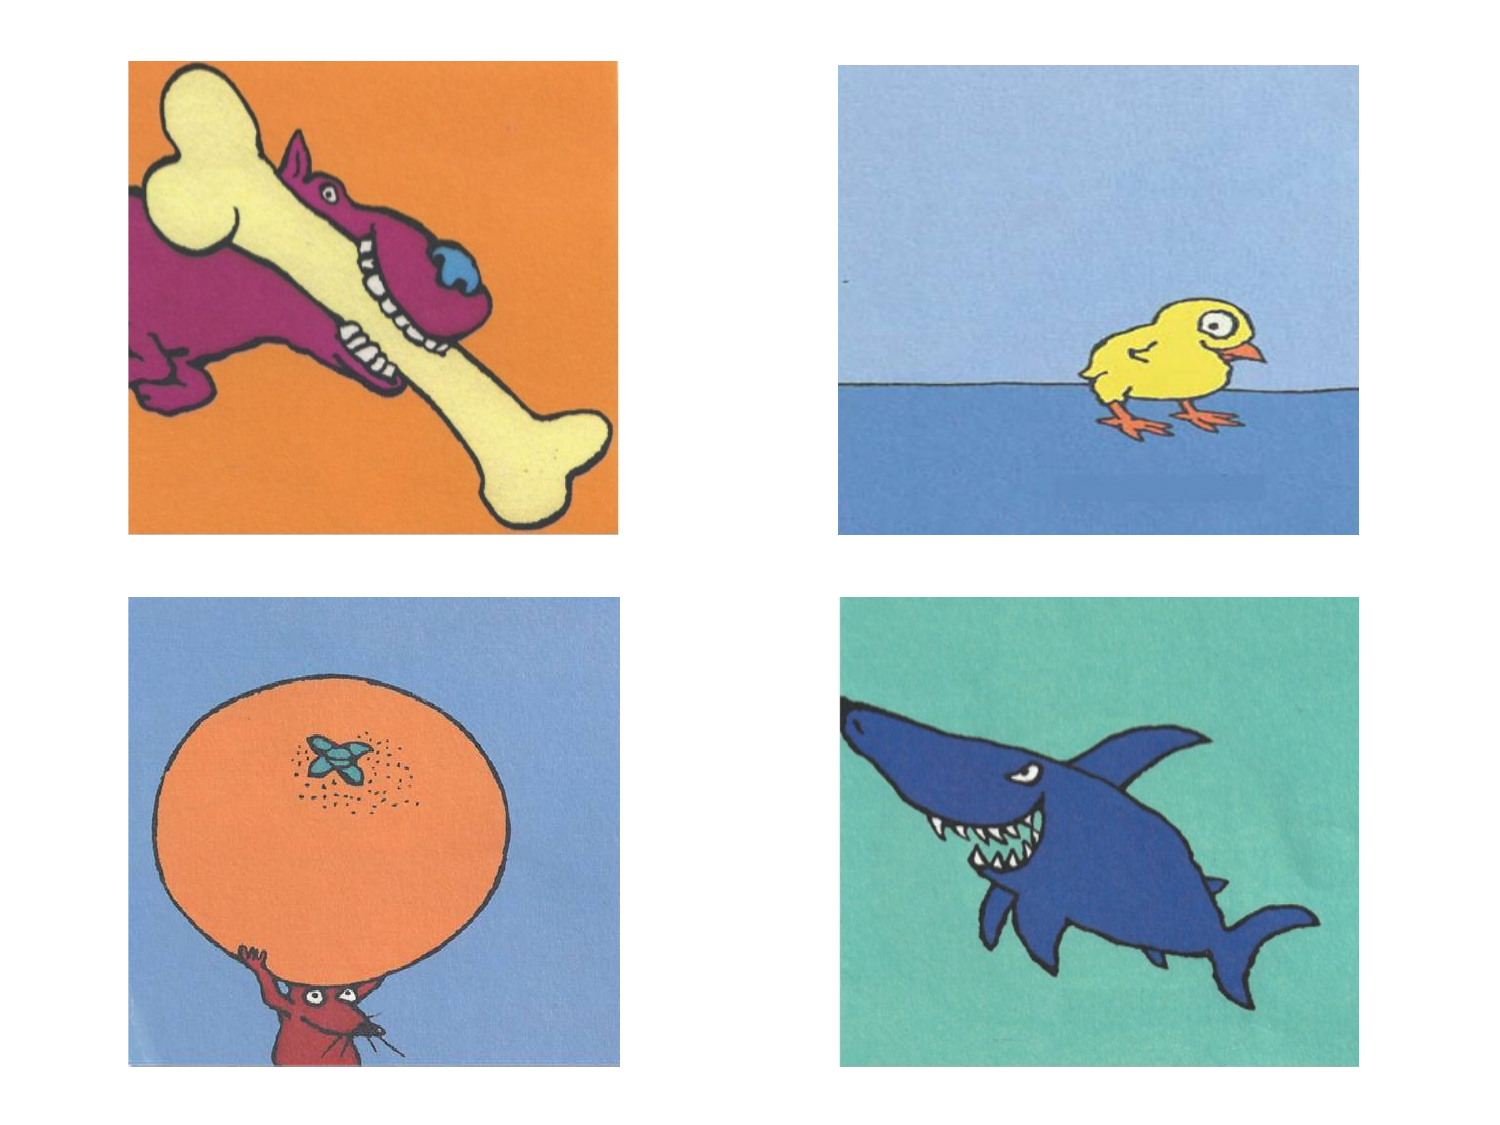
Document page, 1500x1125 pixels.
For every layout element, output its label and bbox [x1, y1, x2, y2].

picture [837, 597, 1360, 1067]
picture [128, 61, 621, 535]
picture [128, 597, 621, 1067]
picture [837, 64, 1360, 535]
